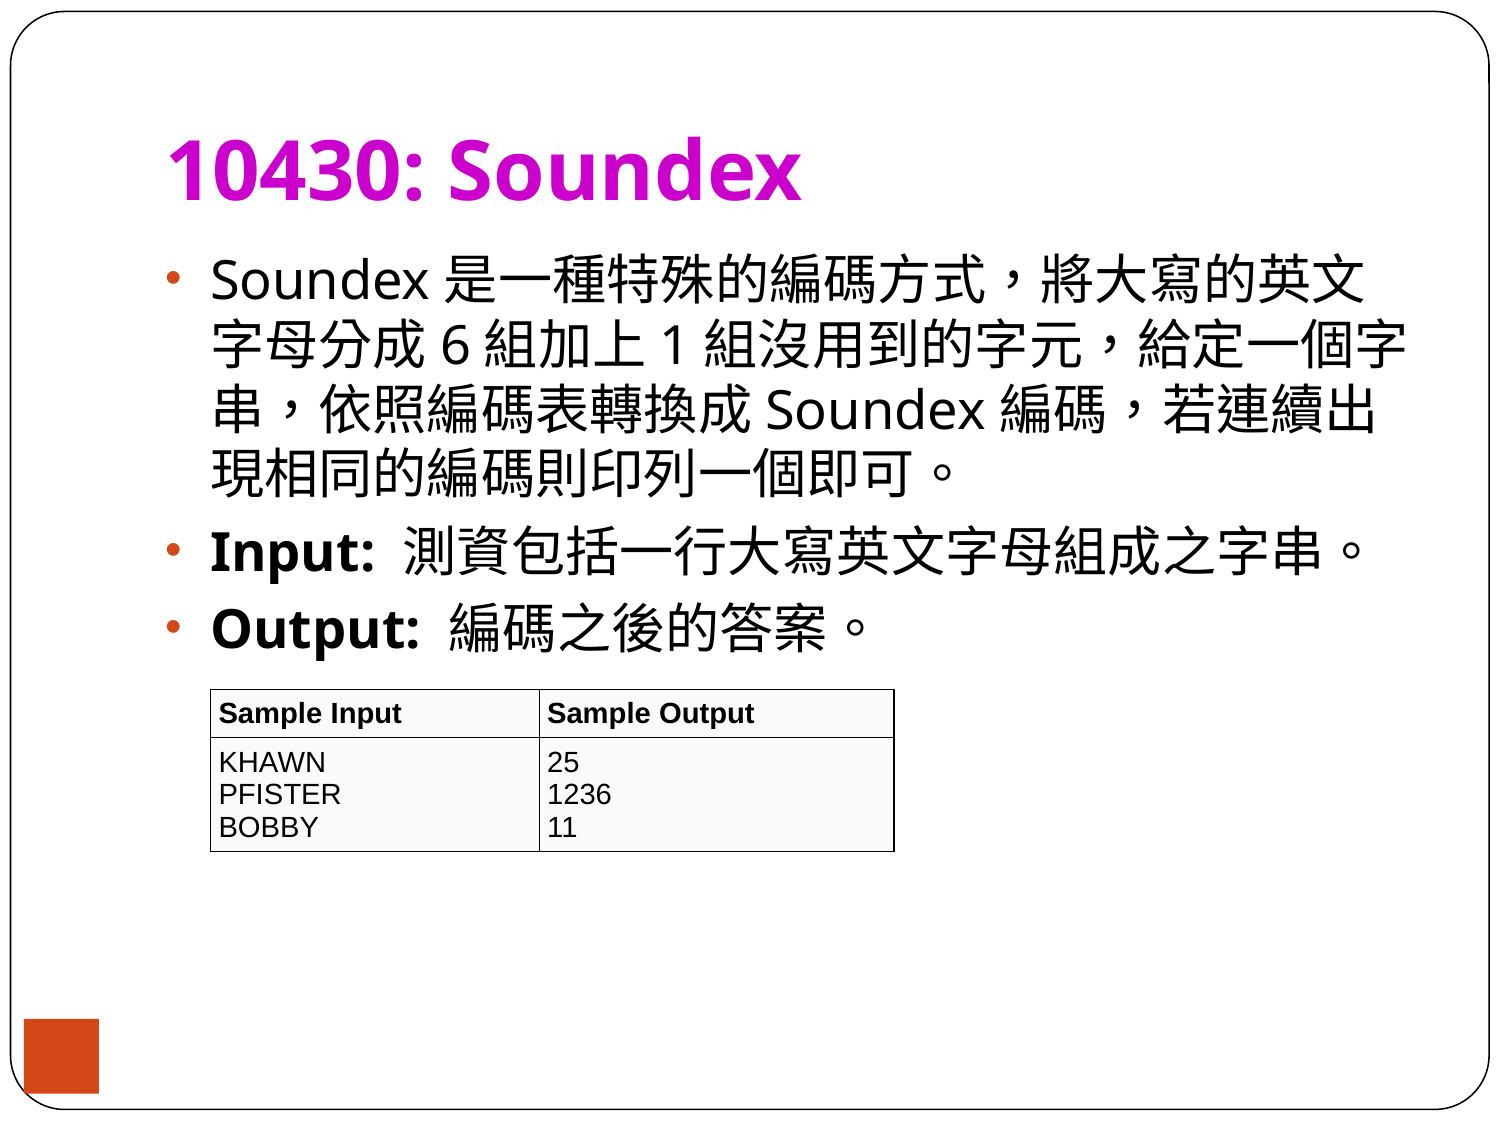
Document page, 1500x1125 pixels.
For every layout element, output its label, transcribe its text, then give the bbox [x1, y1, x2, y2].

table_header Sample Output [540, 690, 893, 737]
title 10430: Soundex [150, 45, 1425, 233]
table_cell 25 1236 11 [540, 738, 893, 851]
table_cell KHAWN PFISTER BOBBY [211, 738, 539, 851]
table_header Sample Input [211, 690, 539, 737]
slide_number [23, 1018, 99, 1094]
list Soundex是一種特殊的編碼方式，將大寫的英文字母分成6組加上1組沒用到的字元，給定一個字串，依照編碼表轉換成Soundex編碼，若連續出現相同的編碼則印列一個即可。 Input: 測資包括一行大寫英文字母組成之字串。 Output: 編碼之後的答案。 [150, 237, 1425, 988]
